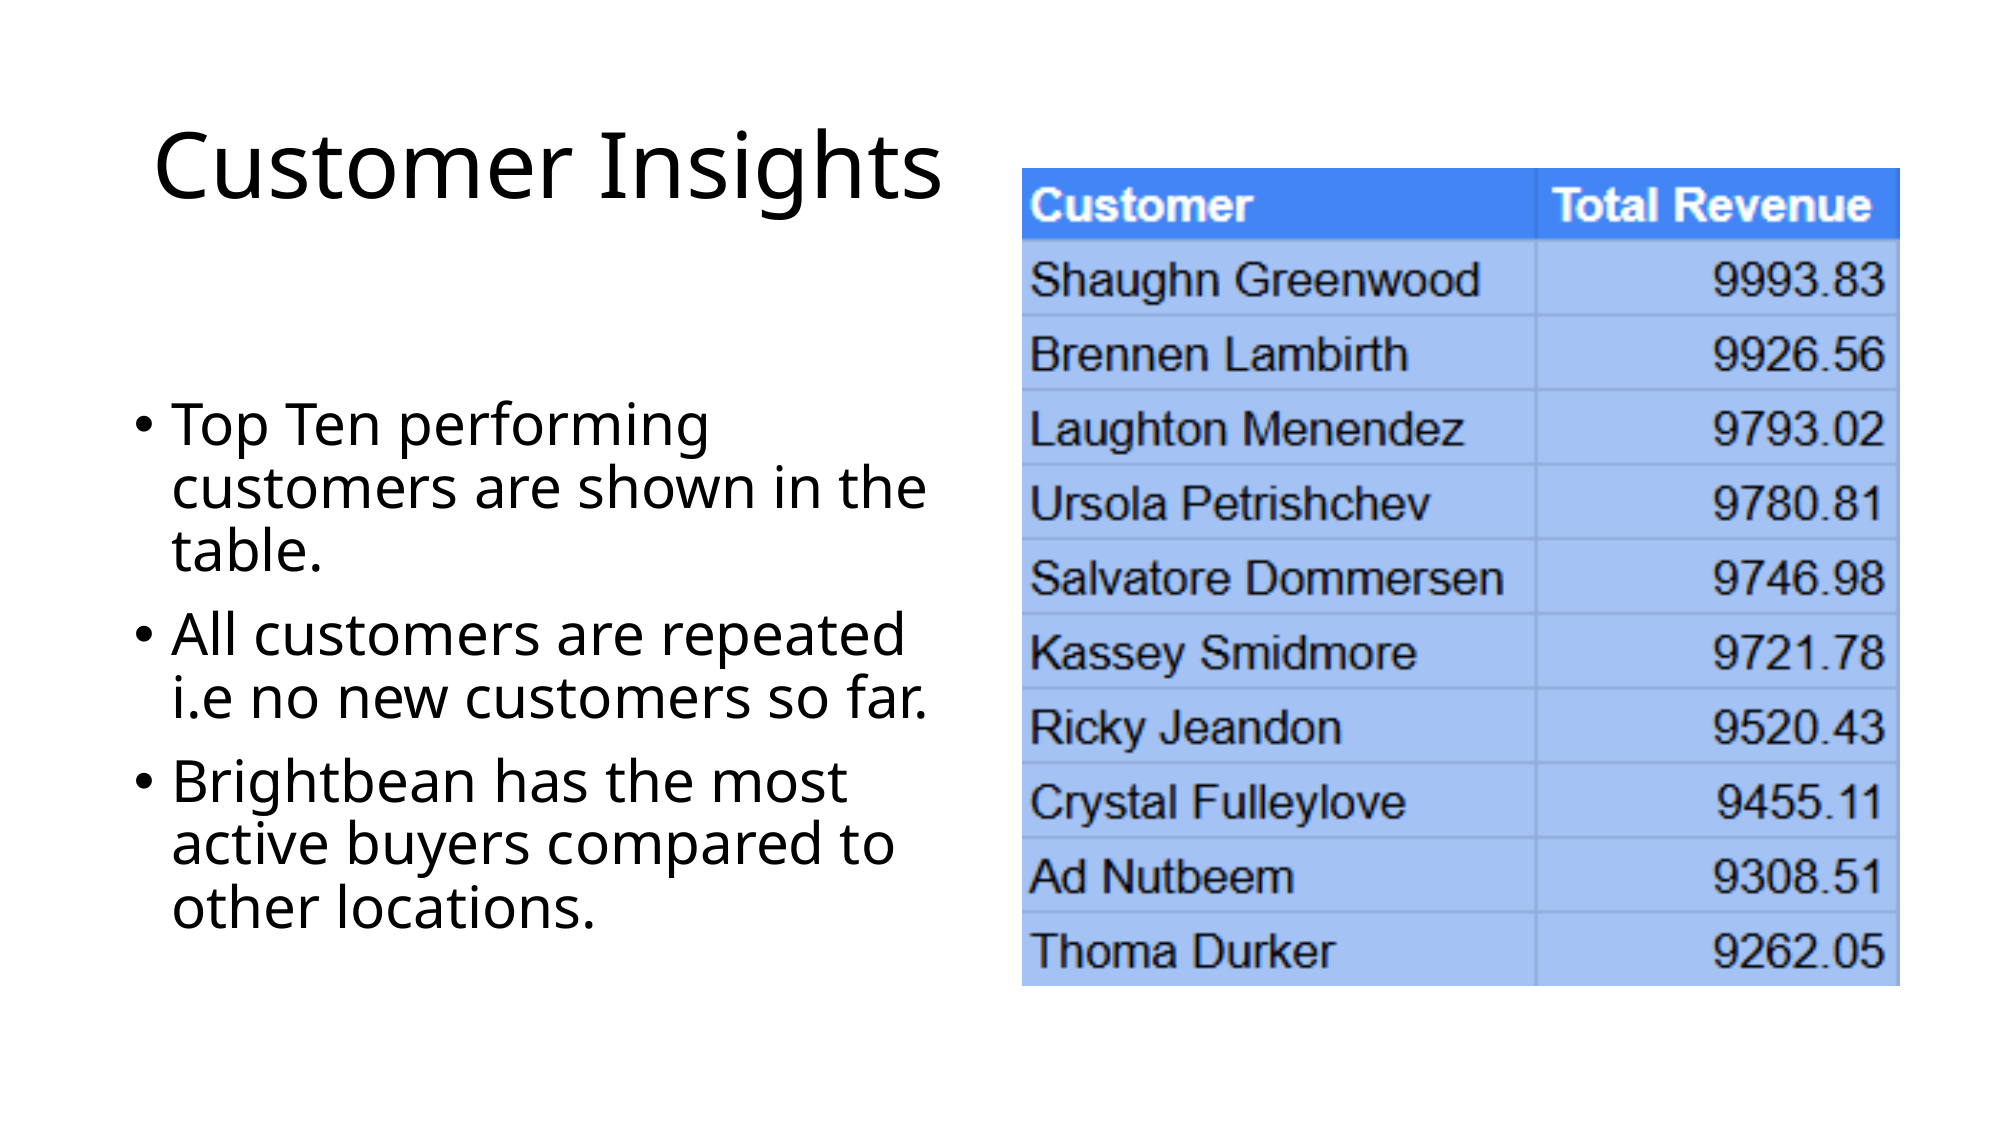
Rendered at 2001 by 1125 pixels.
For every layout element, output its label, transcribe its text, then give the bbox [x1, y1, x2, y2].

title Customer Insights [137, 59, 1863, 278]
list Top Ten performing customers are shown in the table. All customers are repeated i.e no new customers so far. Brightbean has the most active buyers compared to other locations. [118, 387, 1000, 919]
picture [1021, 168, 1900, 987]
